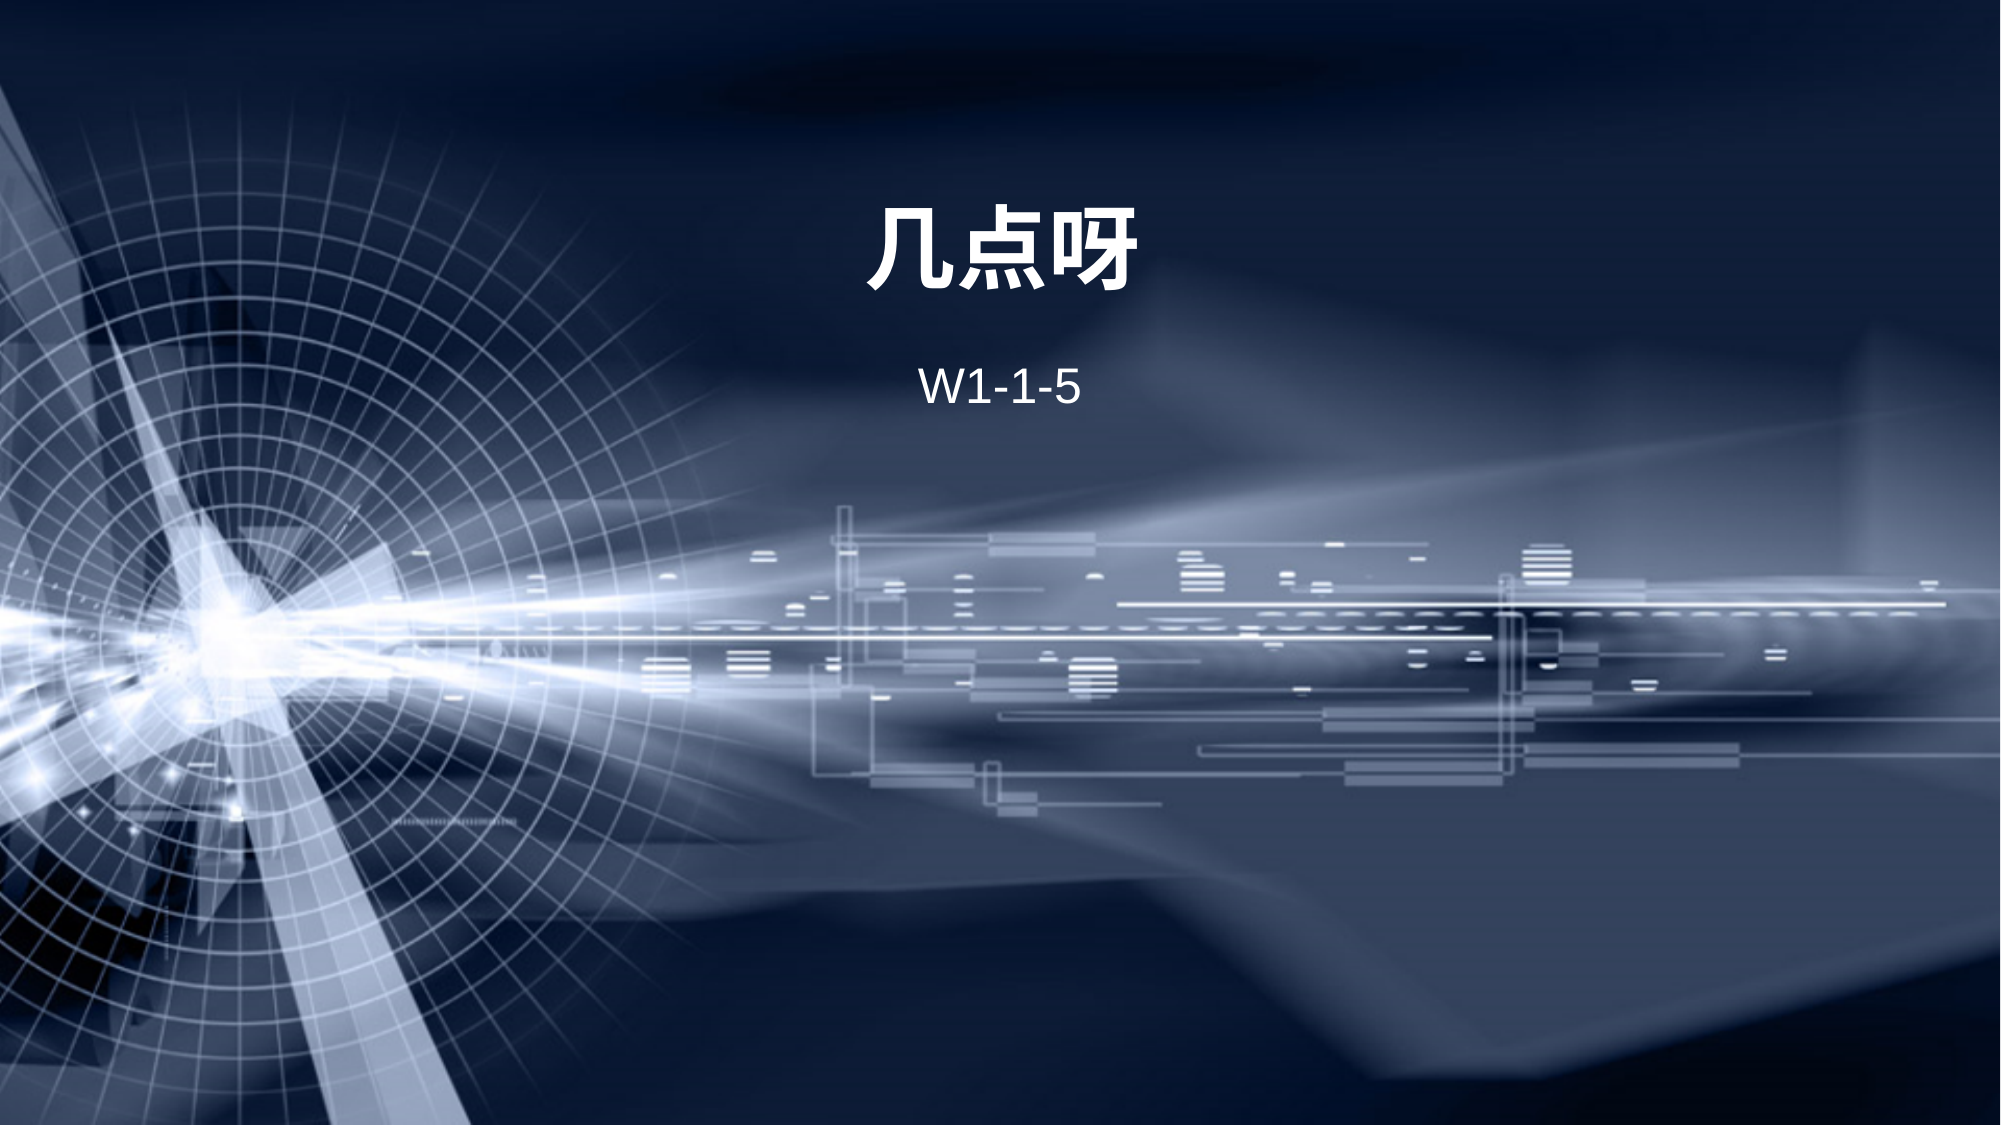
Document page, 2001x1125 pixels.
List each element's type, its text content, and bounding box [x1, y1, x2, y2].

title 几点呀 [367, 44, 1638, 314]
subtitle W1-1-5 [365, 347, 1635, 430]
picture [0, 0, 2001, 1125]
